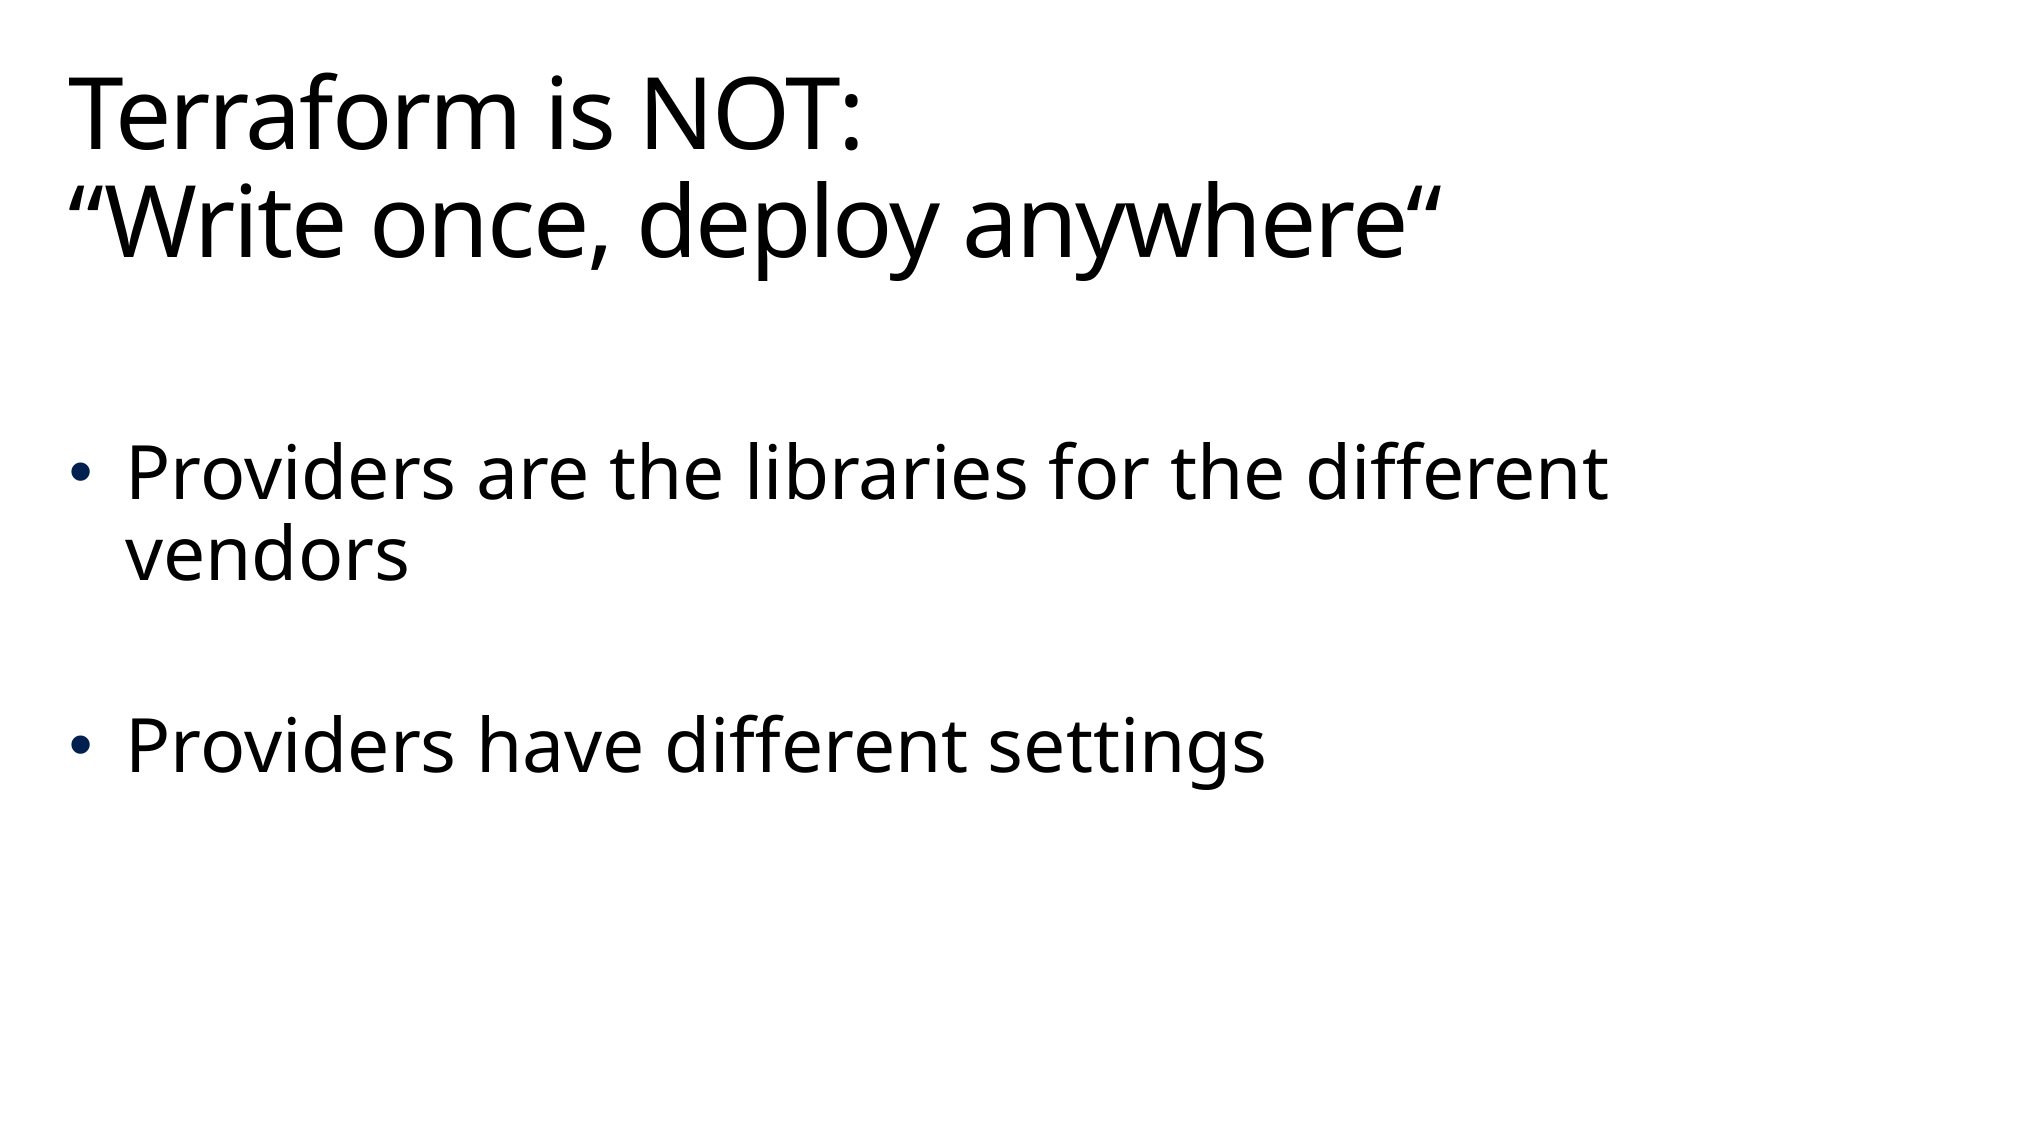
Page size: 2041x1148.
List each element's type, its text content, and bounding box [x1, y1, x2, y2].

list Providers are the libraries for the different vendors Providers have different settings [45, 420, 1814, 1101]
title Terraform is NOT: “Write once, deploy anywhere“ [45, 48, 2027, 199]
